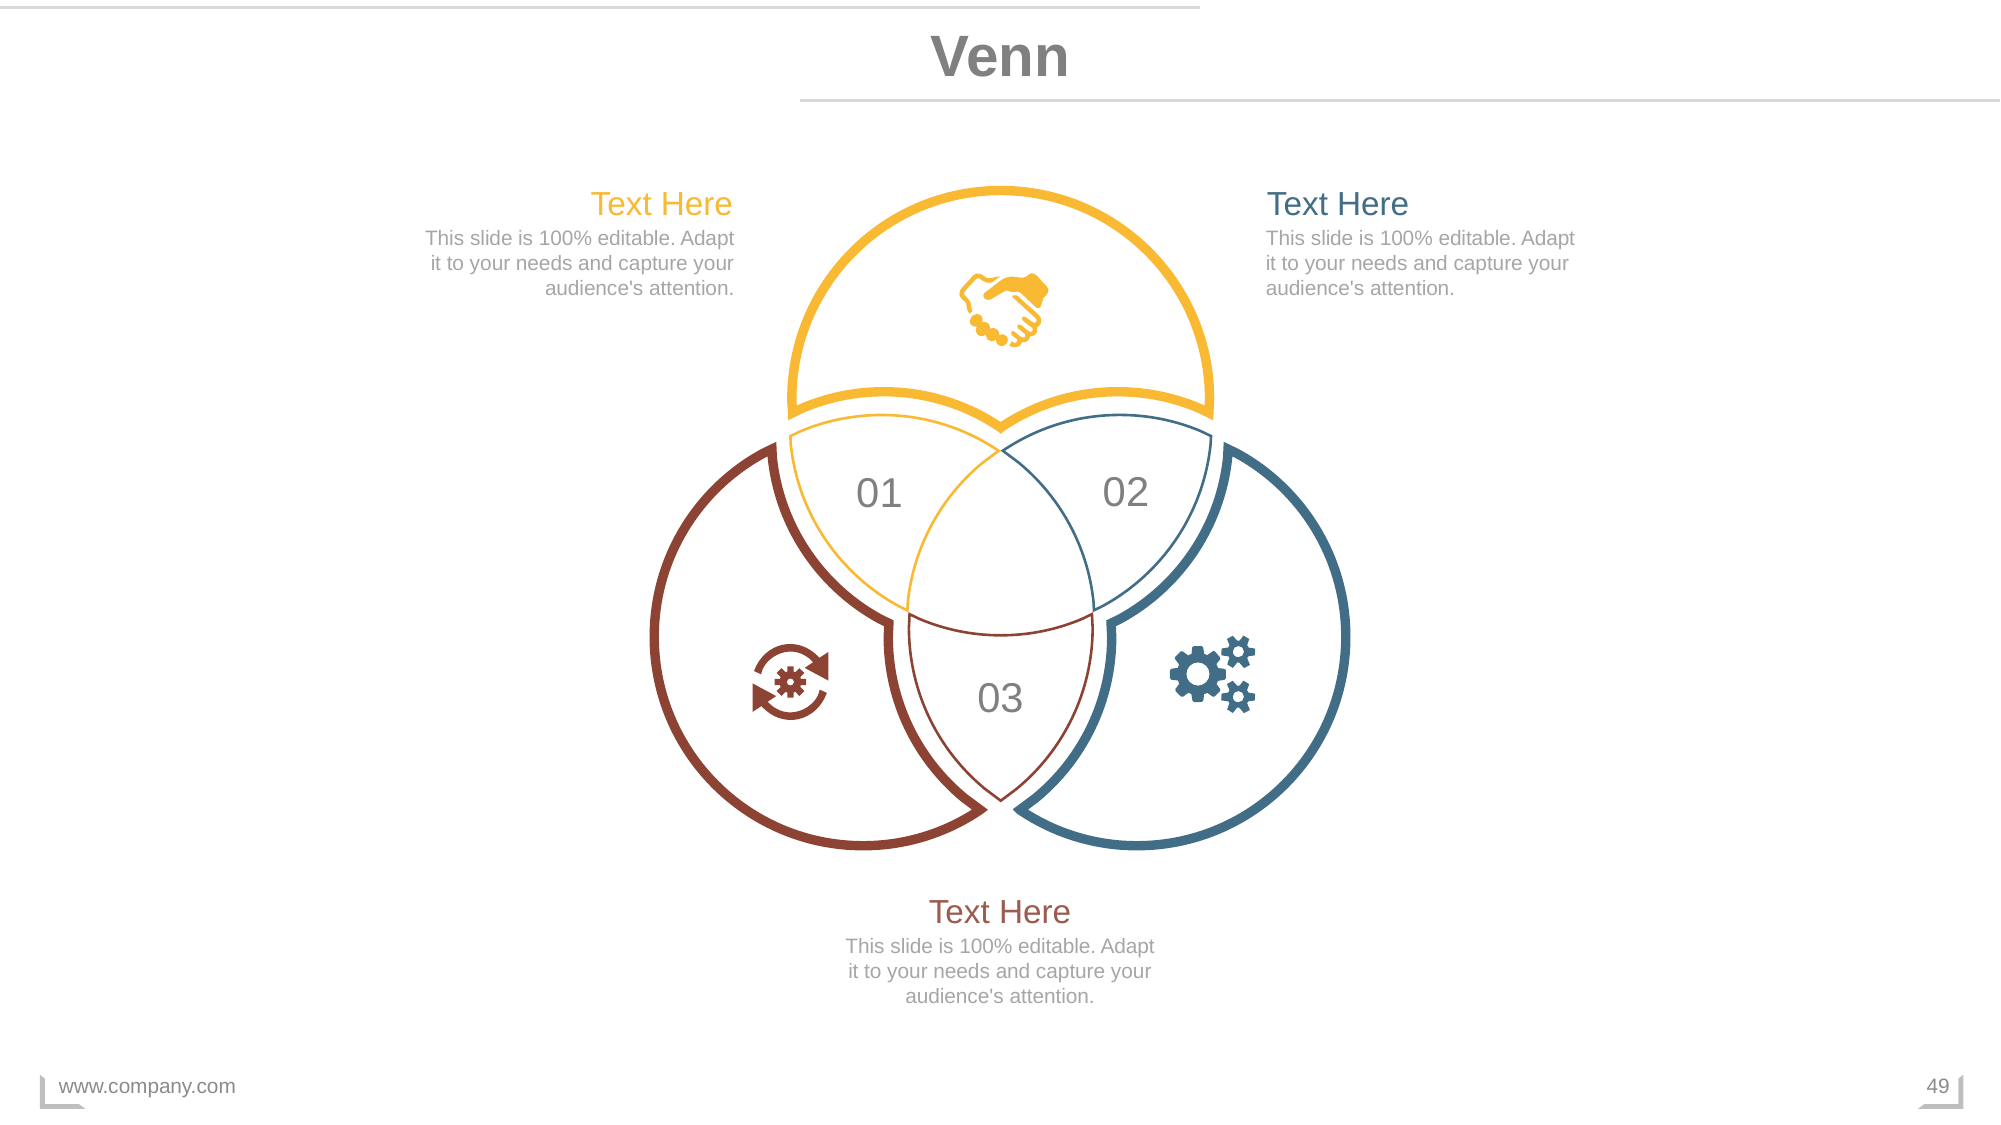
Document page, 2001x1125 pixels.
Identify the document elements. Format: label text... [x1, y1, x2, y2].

slide_number 49 [1902, 1055, 1965, 1116]
text_box Venn [0, 10, 2000, 96]
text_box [399, 174, 1601, 1016]
footer www.company.com [43, 1055, 719, 1116]
